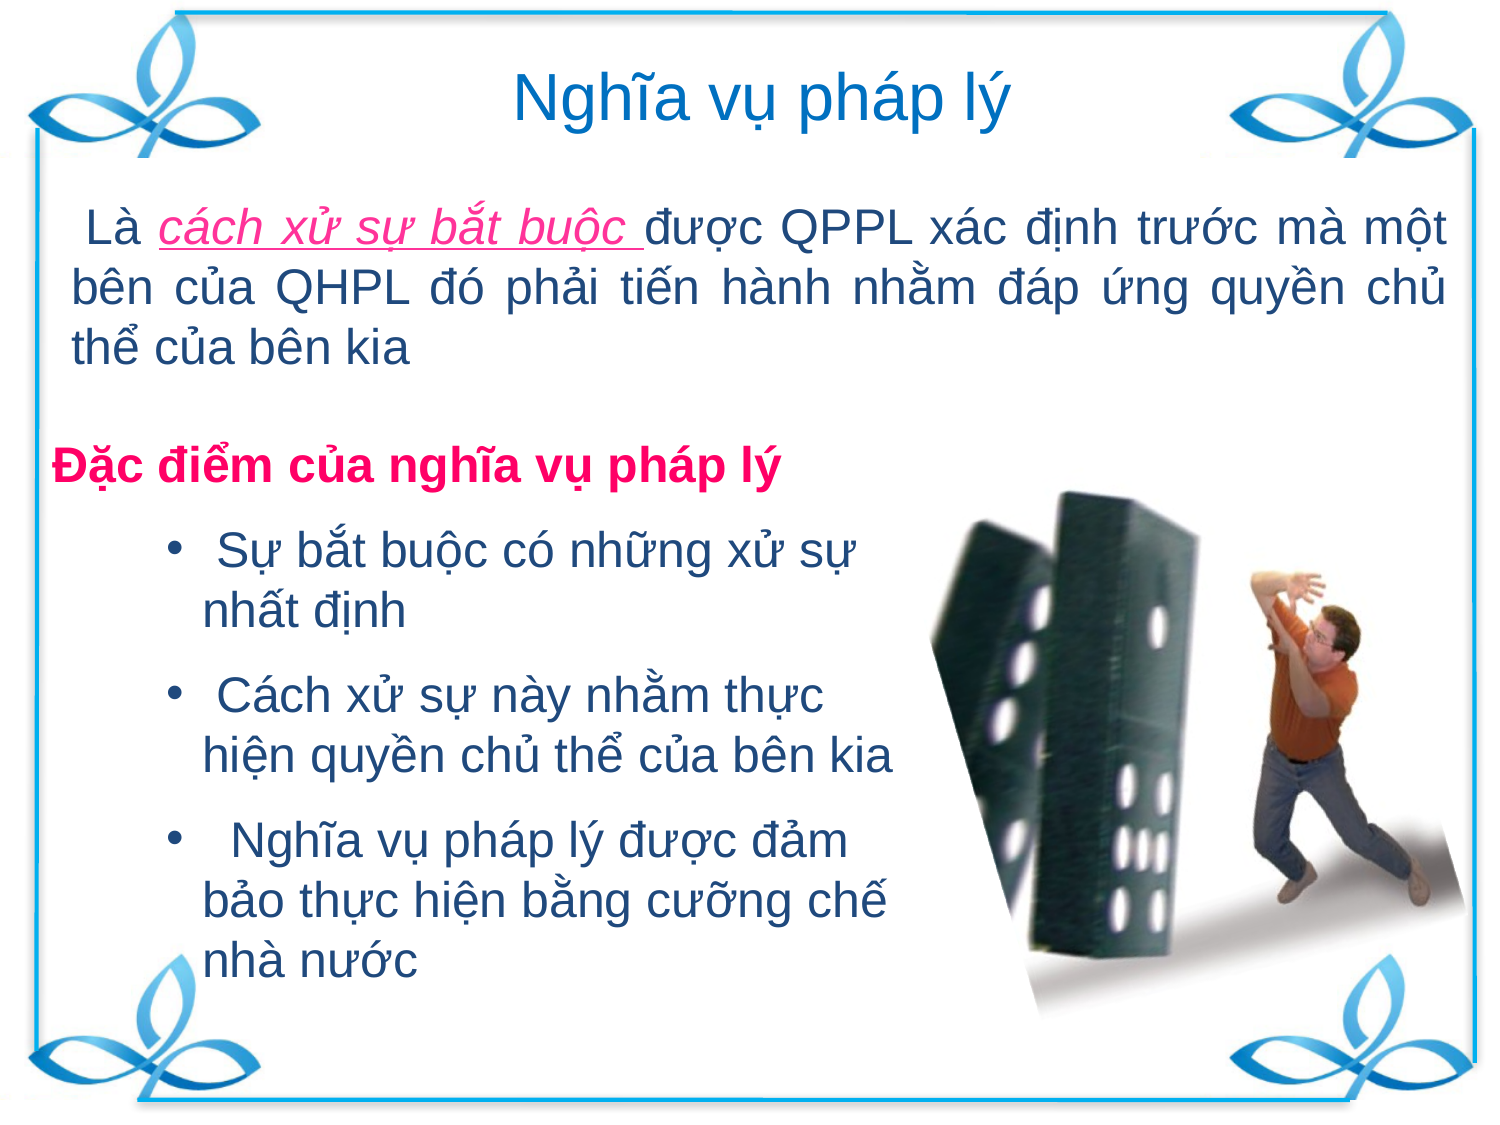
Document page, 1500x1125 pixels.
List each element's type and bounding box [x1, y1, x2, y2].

text_box [0, 0, 1488, 1101]
picture [957, 424, 1398, 988]
